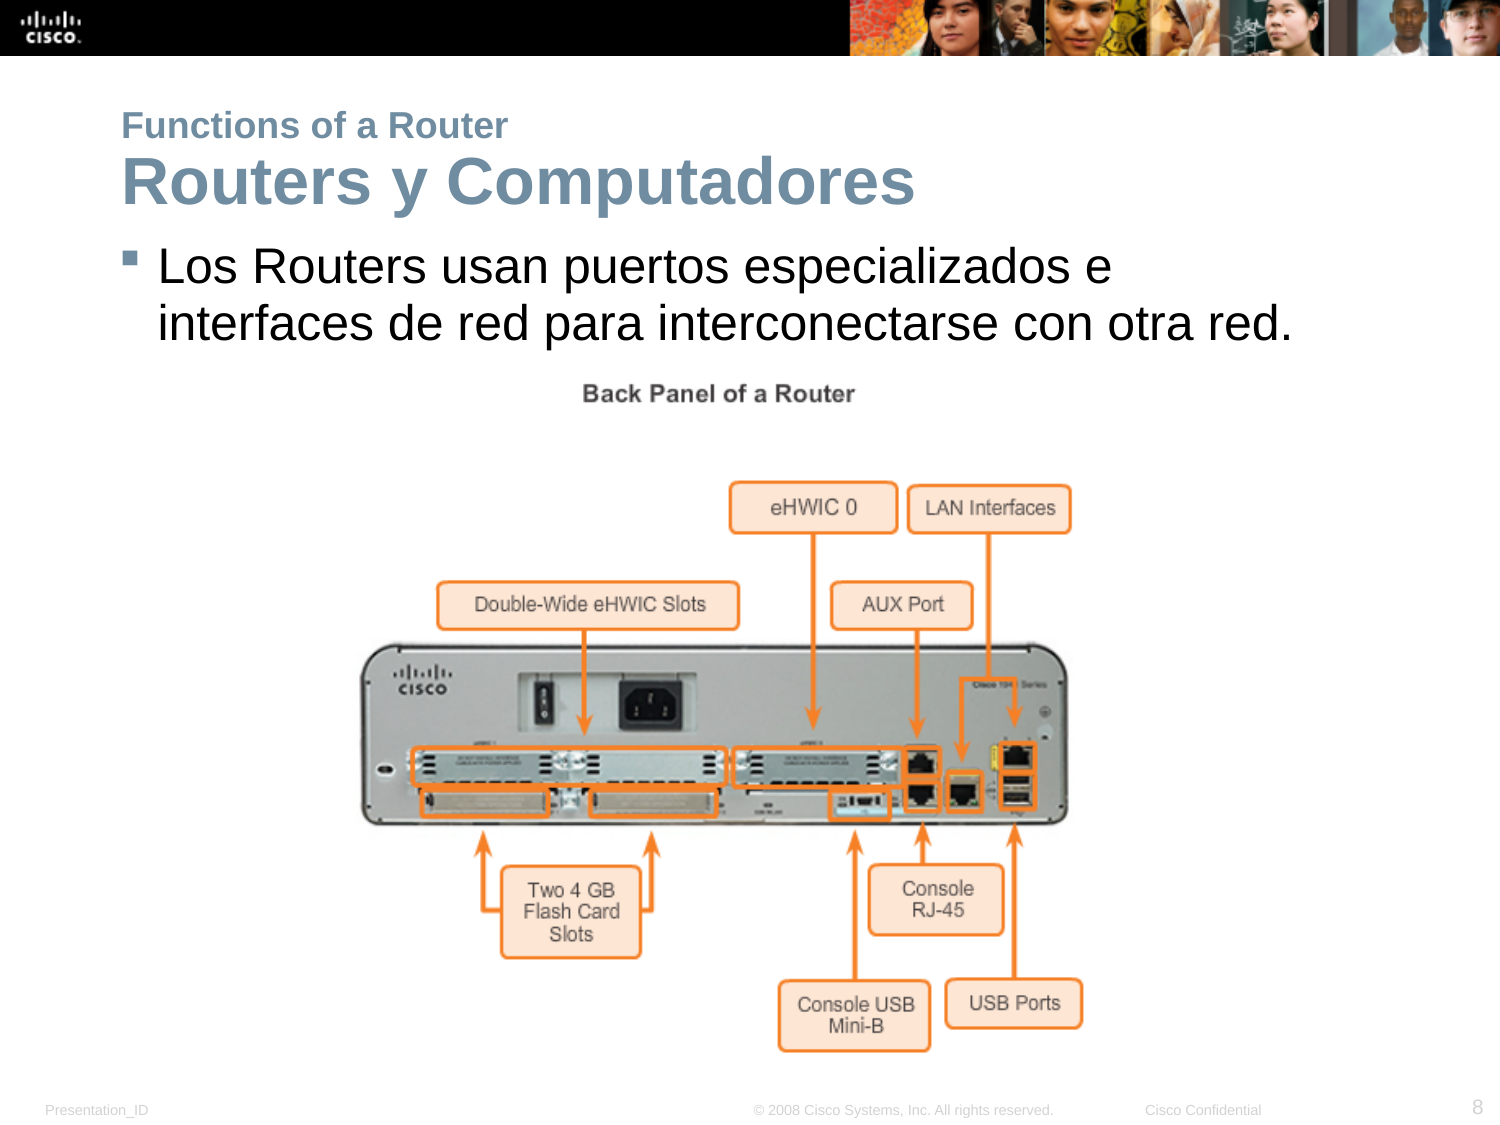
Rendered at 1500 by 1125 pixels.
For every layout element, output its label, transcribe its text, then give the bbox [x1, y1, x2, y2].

picture [325, 378, 1093, 1078]
title Functions of a Router Routers y Computadores [107, 87, 1444, 226]
list Los Routers usan puertos especializados e interfaces de red para interconectarse con otra red. [104, 230, 1353, 375]
picture [0, 0, 1500, 56]
